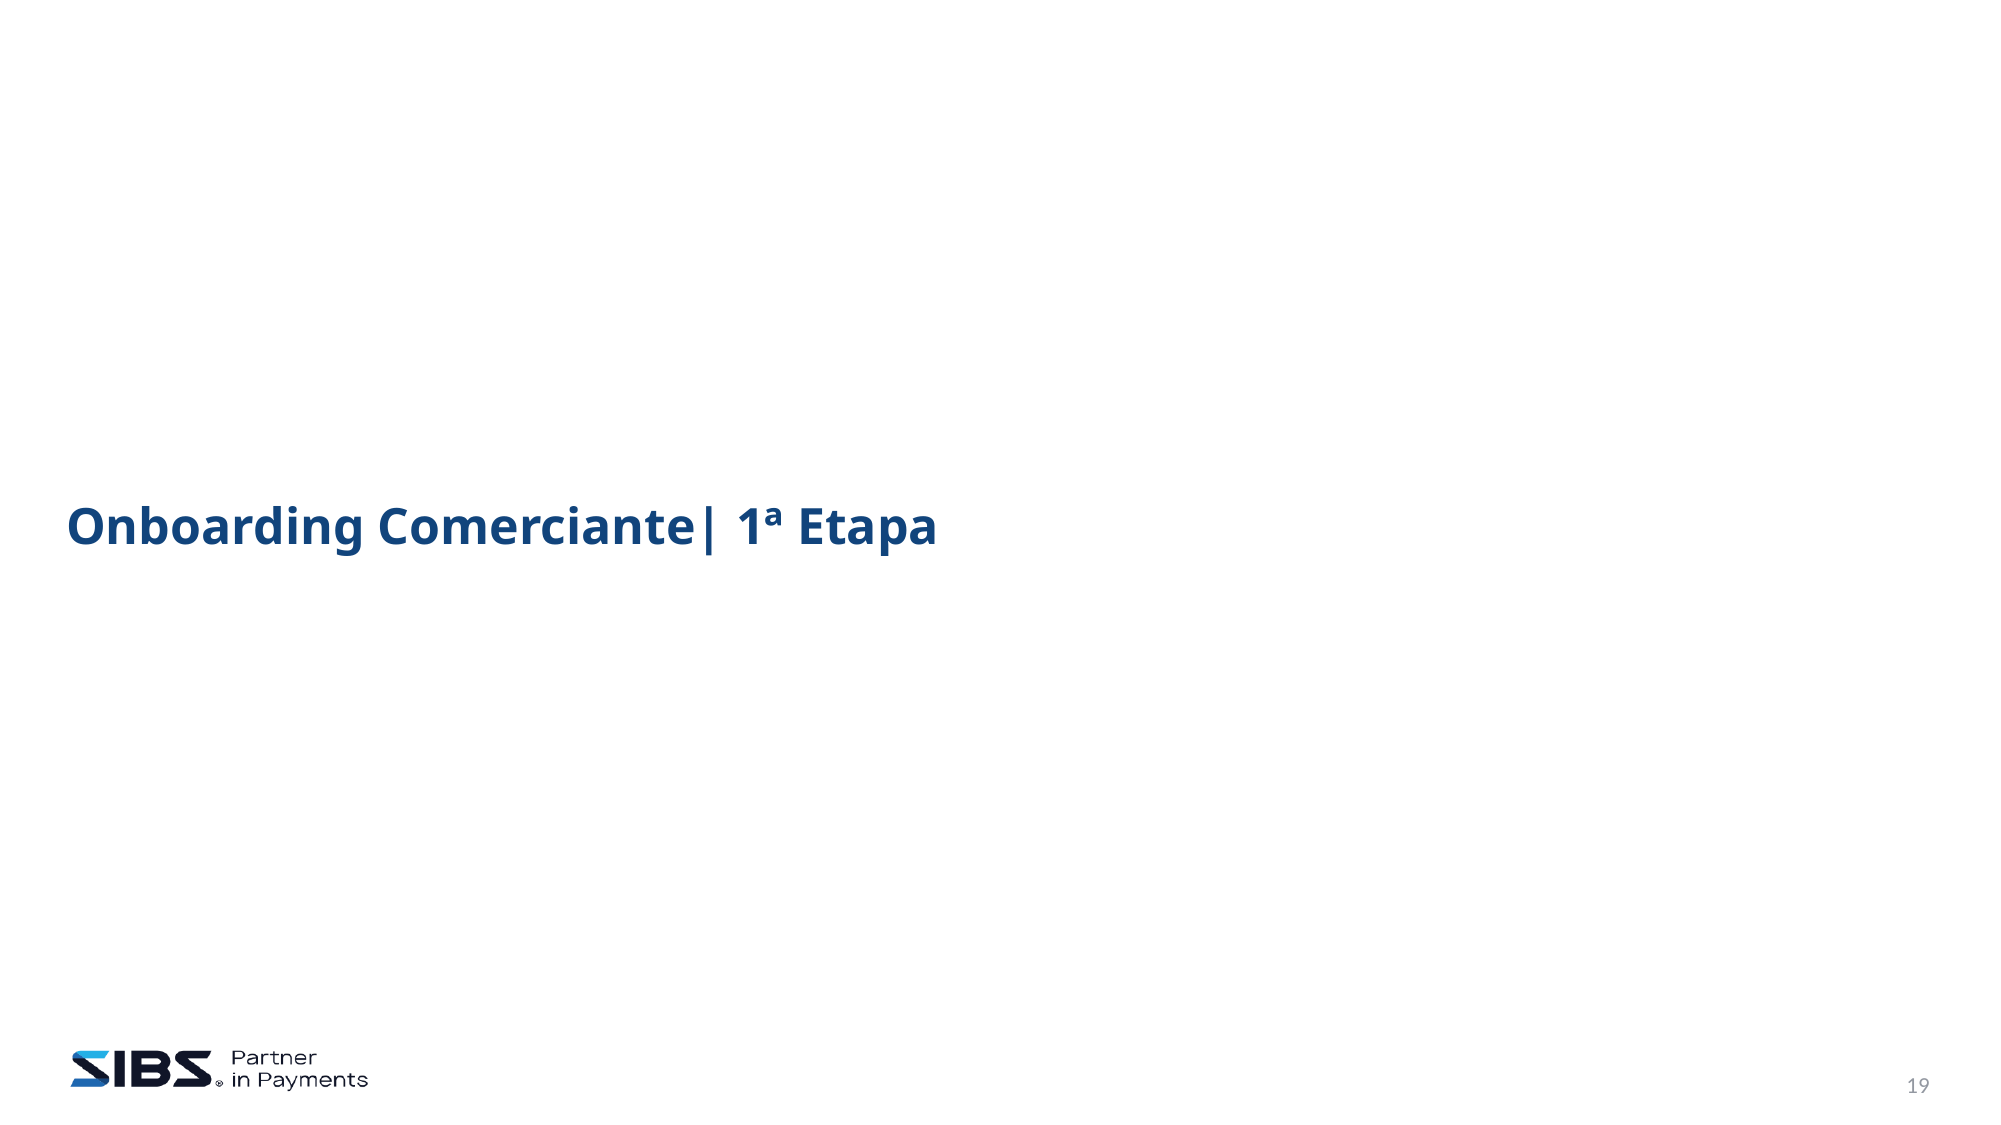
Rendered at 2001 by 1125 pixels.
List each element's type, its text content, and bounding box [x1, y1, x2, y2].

picture [51, 1040, 375, 1094]
title Onboarding Comerciante| 1ª Etapa [51, 322, 2000, 735]
slide_number 19 [1844, 1062, 1945, 1106]
